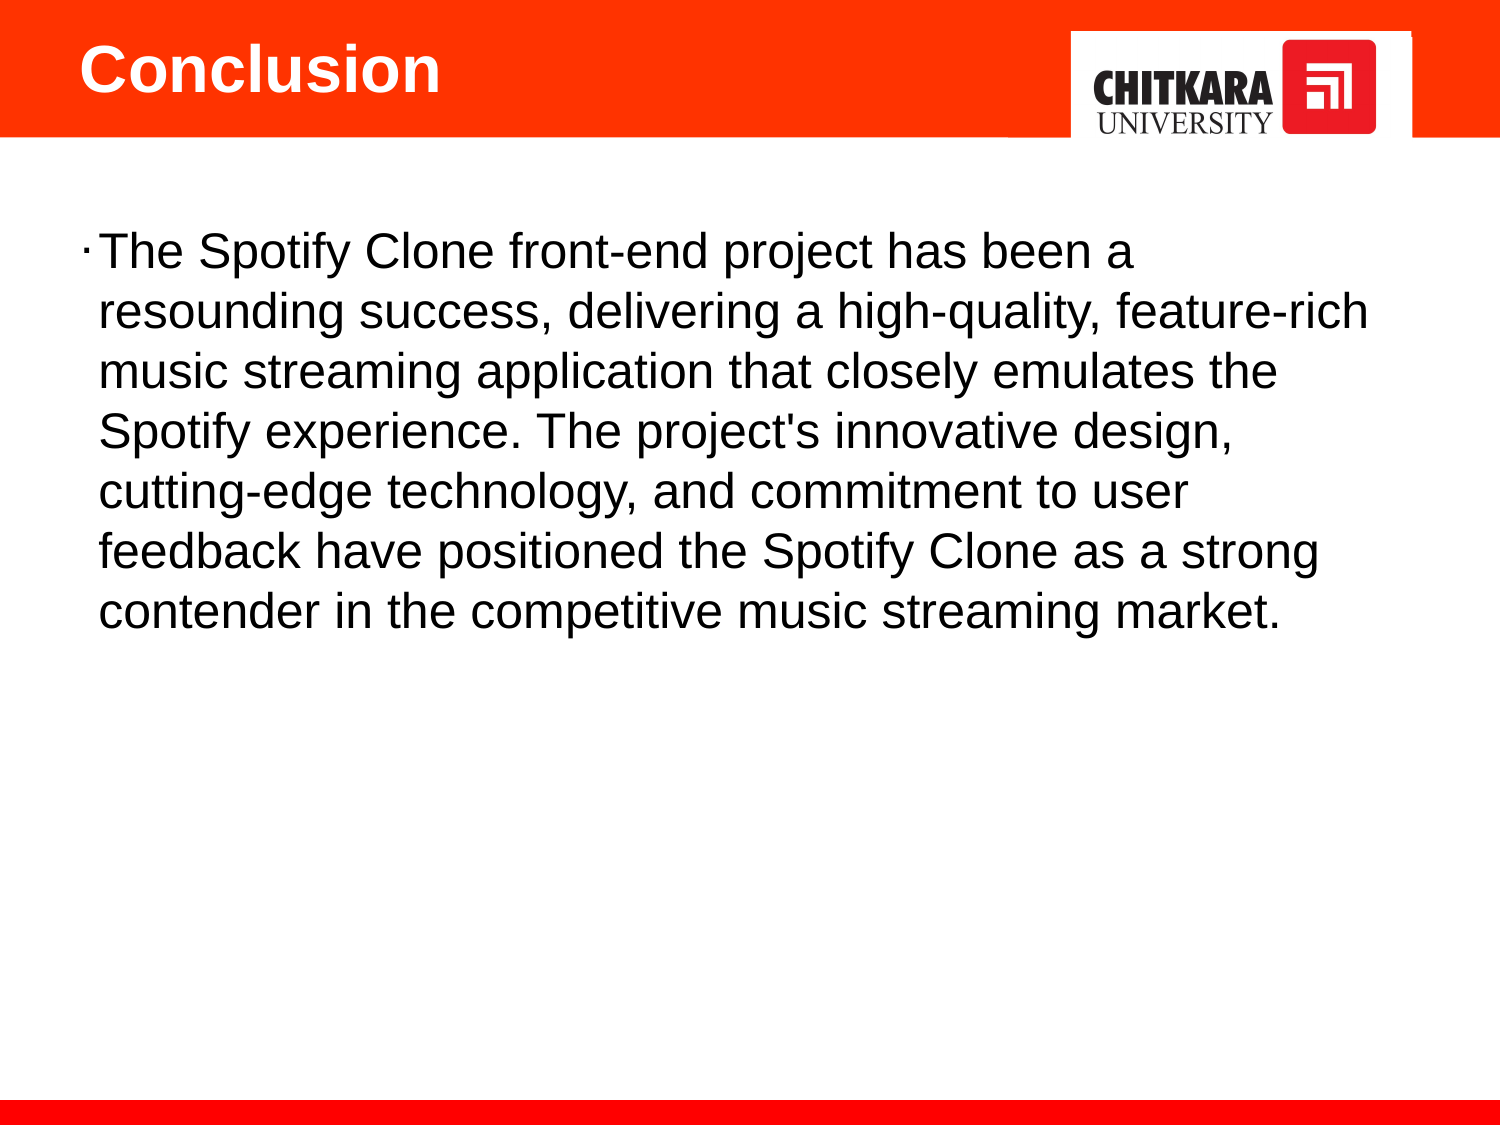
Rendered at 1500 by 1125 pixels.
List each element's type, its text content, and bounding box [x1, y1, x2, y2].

text_box Conclusion [64, 18, 951, 114]
text_box The Spotify Clone front-end project has been a resounding success, delivering a high-quality, feature-rich music streaming application that closely emulates the Spotify experience. The project's innovative design, cutting-edge technology, and commitment to user feedback have positioned the Spotify Clone as a strong contender in the competitive music streaming market. [83, 210, 1408, 646]
picture [1074, 37, 1391, 138]
text_box . [64, 196, 1418, 272]
